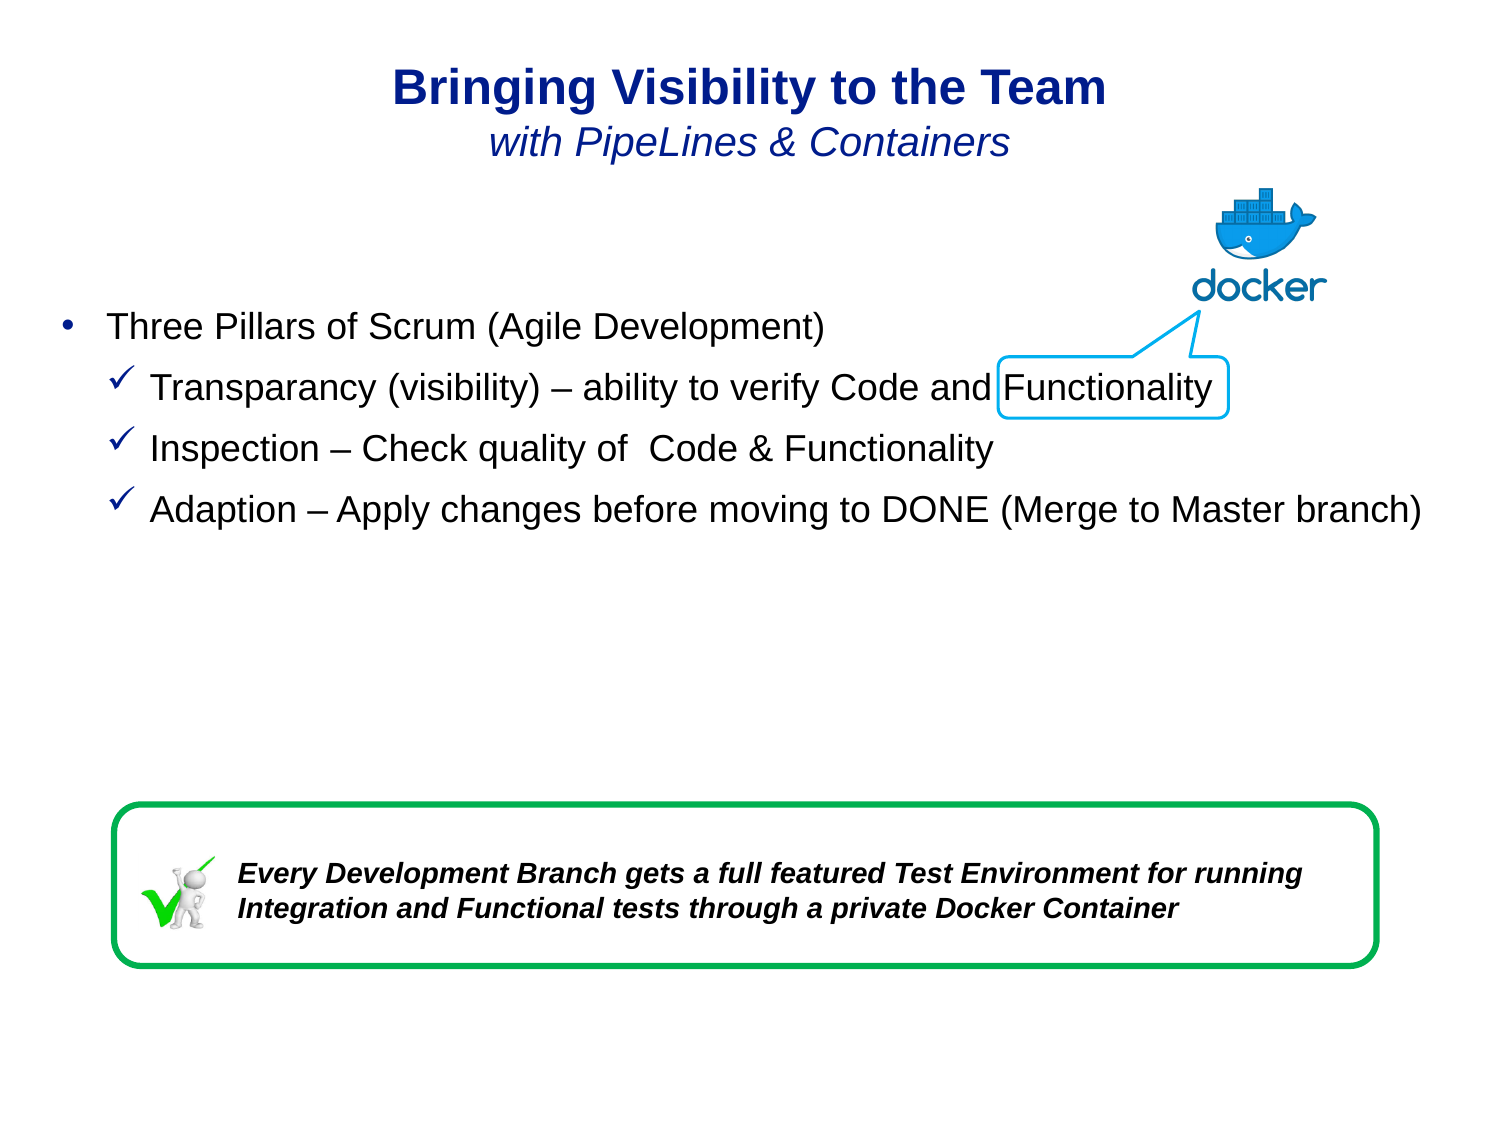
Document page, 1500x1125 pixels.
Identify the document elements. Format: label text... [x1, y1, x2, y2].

picture [137, 852, 221, 931]
text_box [998, 321, 1229, 419]
list Three Pillars of Scrum (Agile Development) Transparancy (visibility) – ability to verify Code and Functionality Inspection – Check quality of Code & Functionality Adaption – Apply changes before moving to DONE (Merge to Master branch) [61, 297, 1485, 1090]
text_box Every Development Branch gets a full featured Test Environment for running Integration and Functional tests through a private Docker Container [222, 846, 1328, 932]
text_box [114, 804, 1377, 966]
picture [1180, 176, 1339, 313]
title Bringing Visibility to the Team with PipeLines & Containers [76, 54, 1424, 173]
